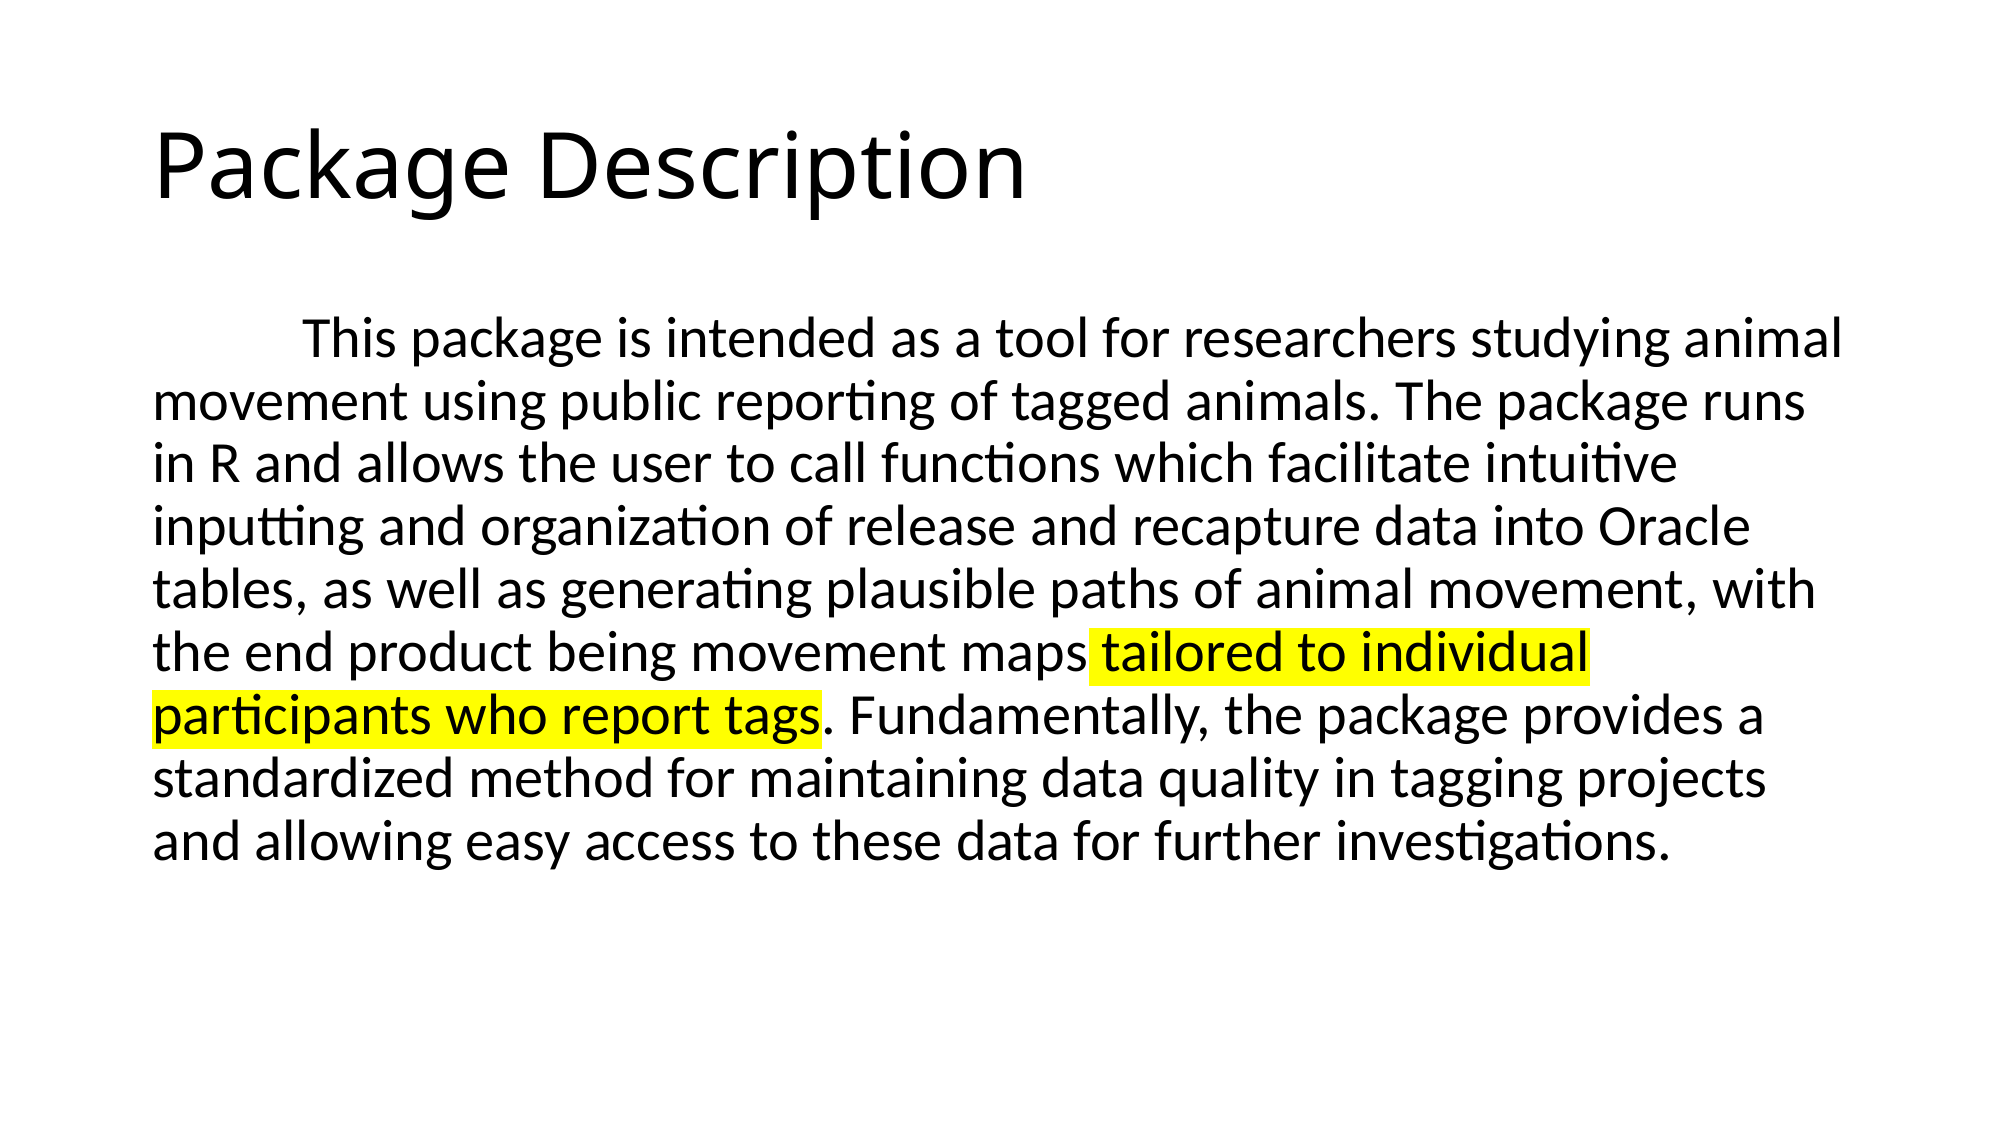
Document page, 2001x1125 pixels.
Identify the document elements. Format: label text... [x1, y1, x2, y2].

title Package Description [137, 59, 1863, 278]
list This package is intended as a tool for researchers studying animal movement using public reporting of tagged animals. The package runs in R and allows the user to call functions which facilitate intuitive inputting and organization of release and recapture data into Oracle tables, as well as generating plausible paths of animal movement, with the end product being movement maps tailored to individual participants who report tags. Fundamentally, the package provides a standardized method for maintaining data quality in tagging projects and allowing easy access to these data for further investigations. [137, 299, 1863, 1014]
